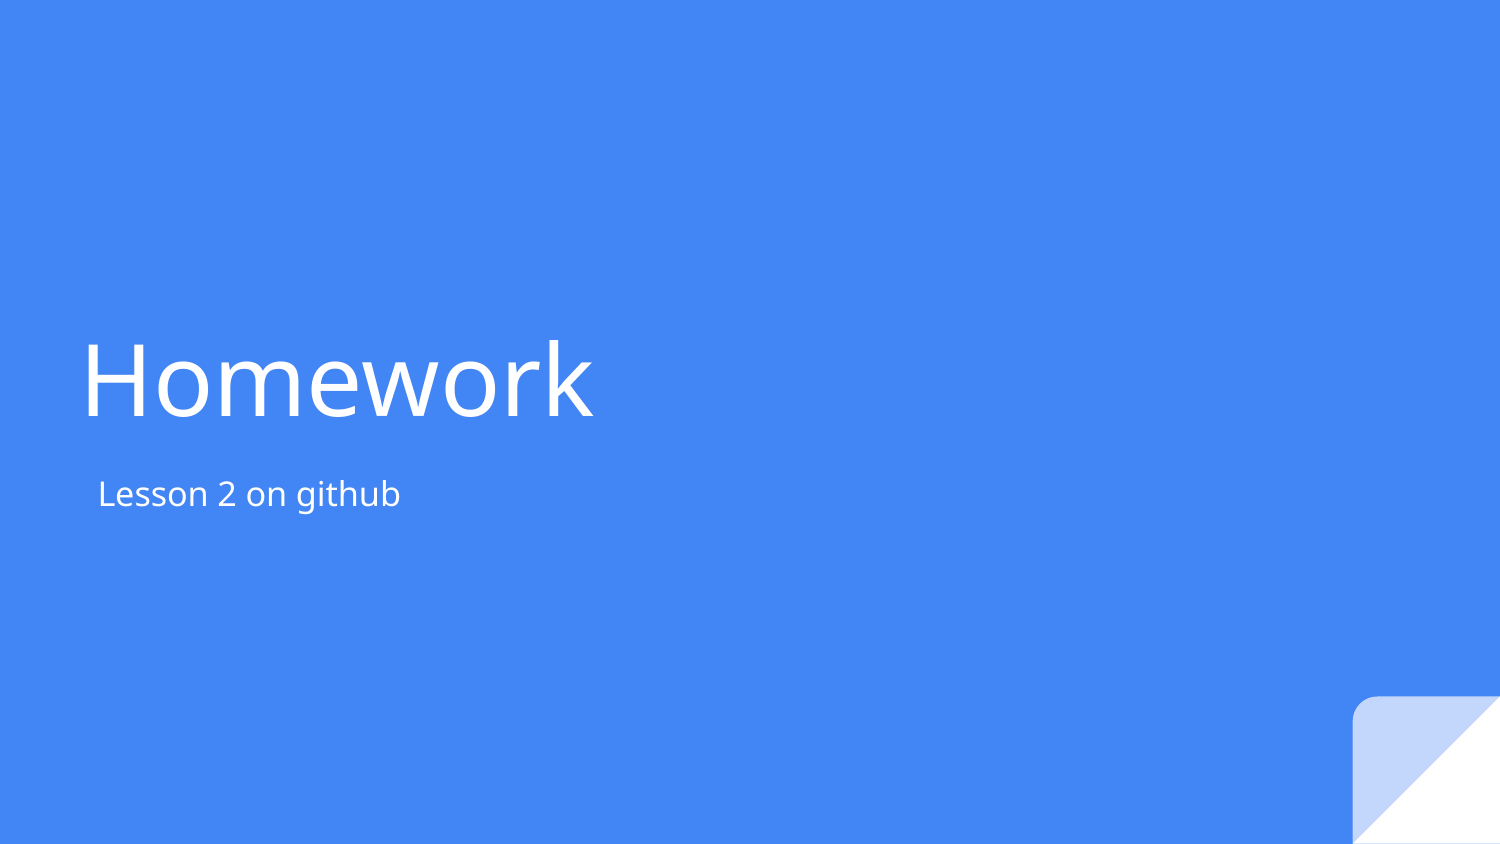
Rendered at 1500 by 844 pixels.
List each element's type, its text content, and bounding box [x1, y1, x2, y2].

subtitle Lesson 2 on github [64, 457, 1413, 529]
title Homework [64, 298, 1413, 452]
